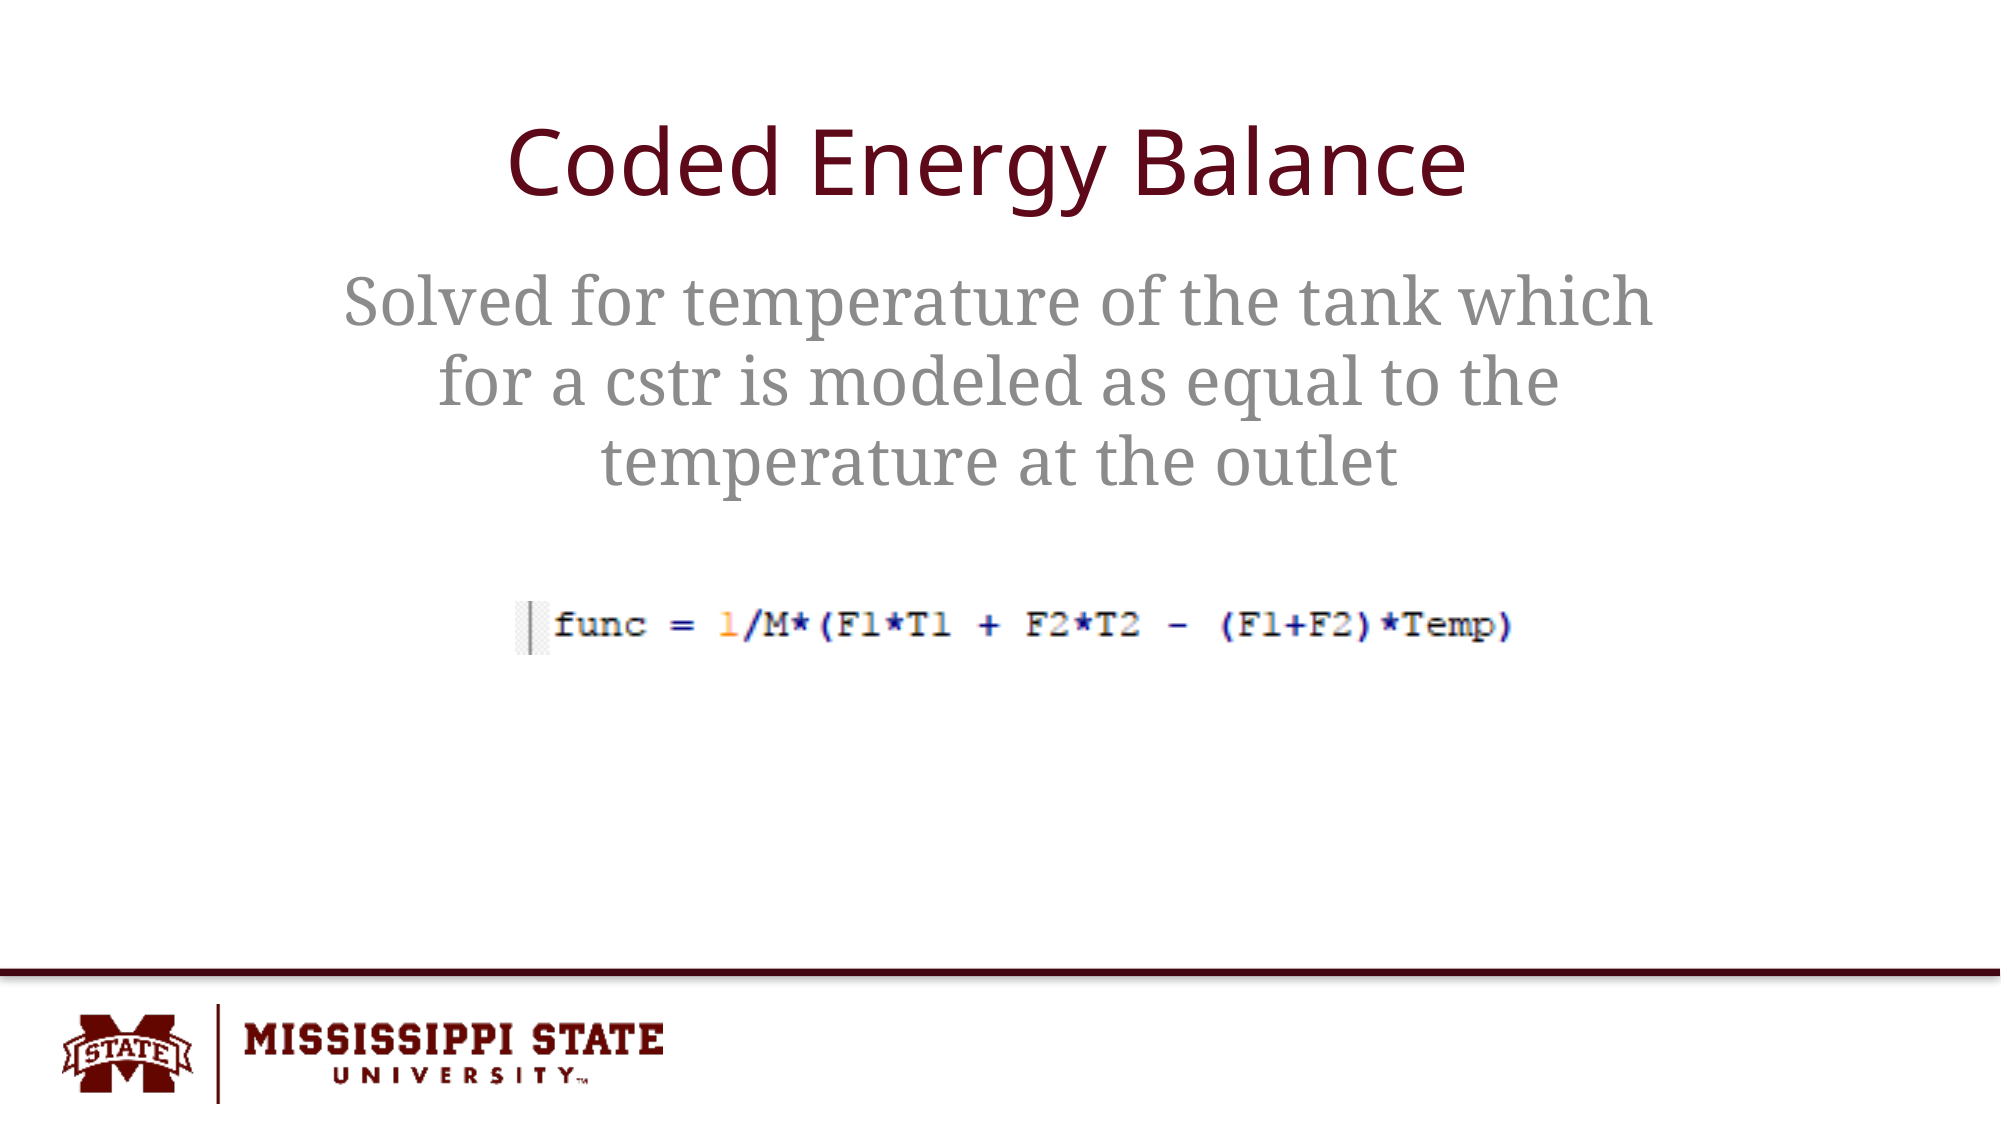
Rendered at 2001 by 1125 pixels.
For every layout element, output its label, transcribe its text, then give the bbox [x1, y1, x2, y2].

picture [514, 601, 1541, 655]
subtitle Solved for temperature of the tank which for a cstr is modeled as equal to the temperature at the outlet [300, 251, 1700, 539]
title Coded Energy Balance [150, 37, 1850, 279]
picture [62, 1004, 663, 1104]
